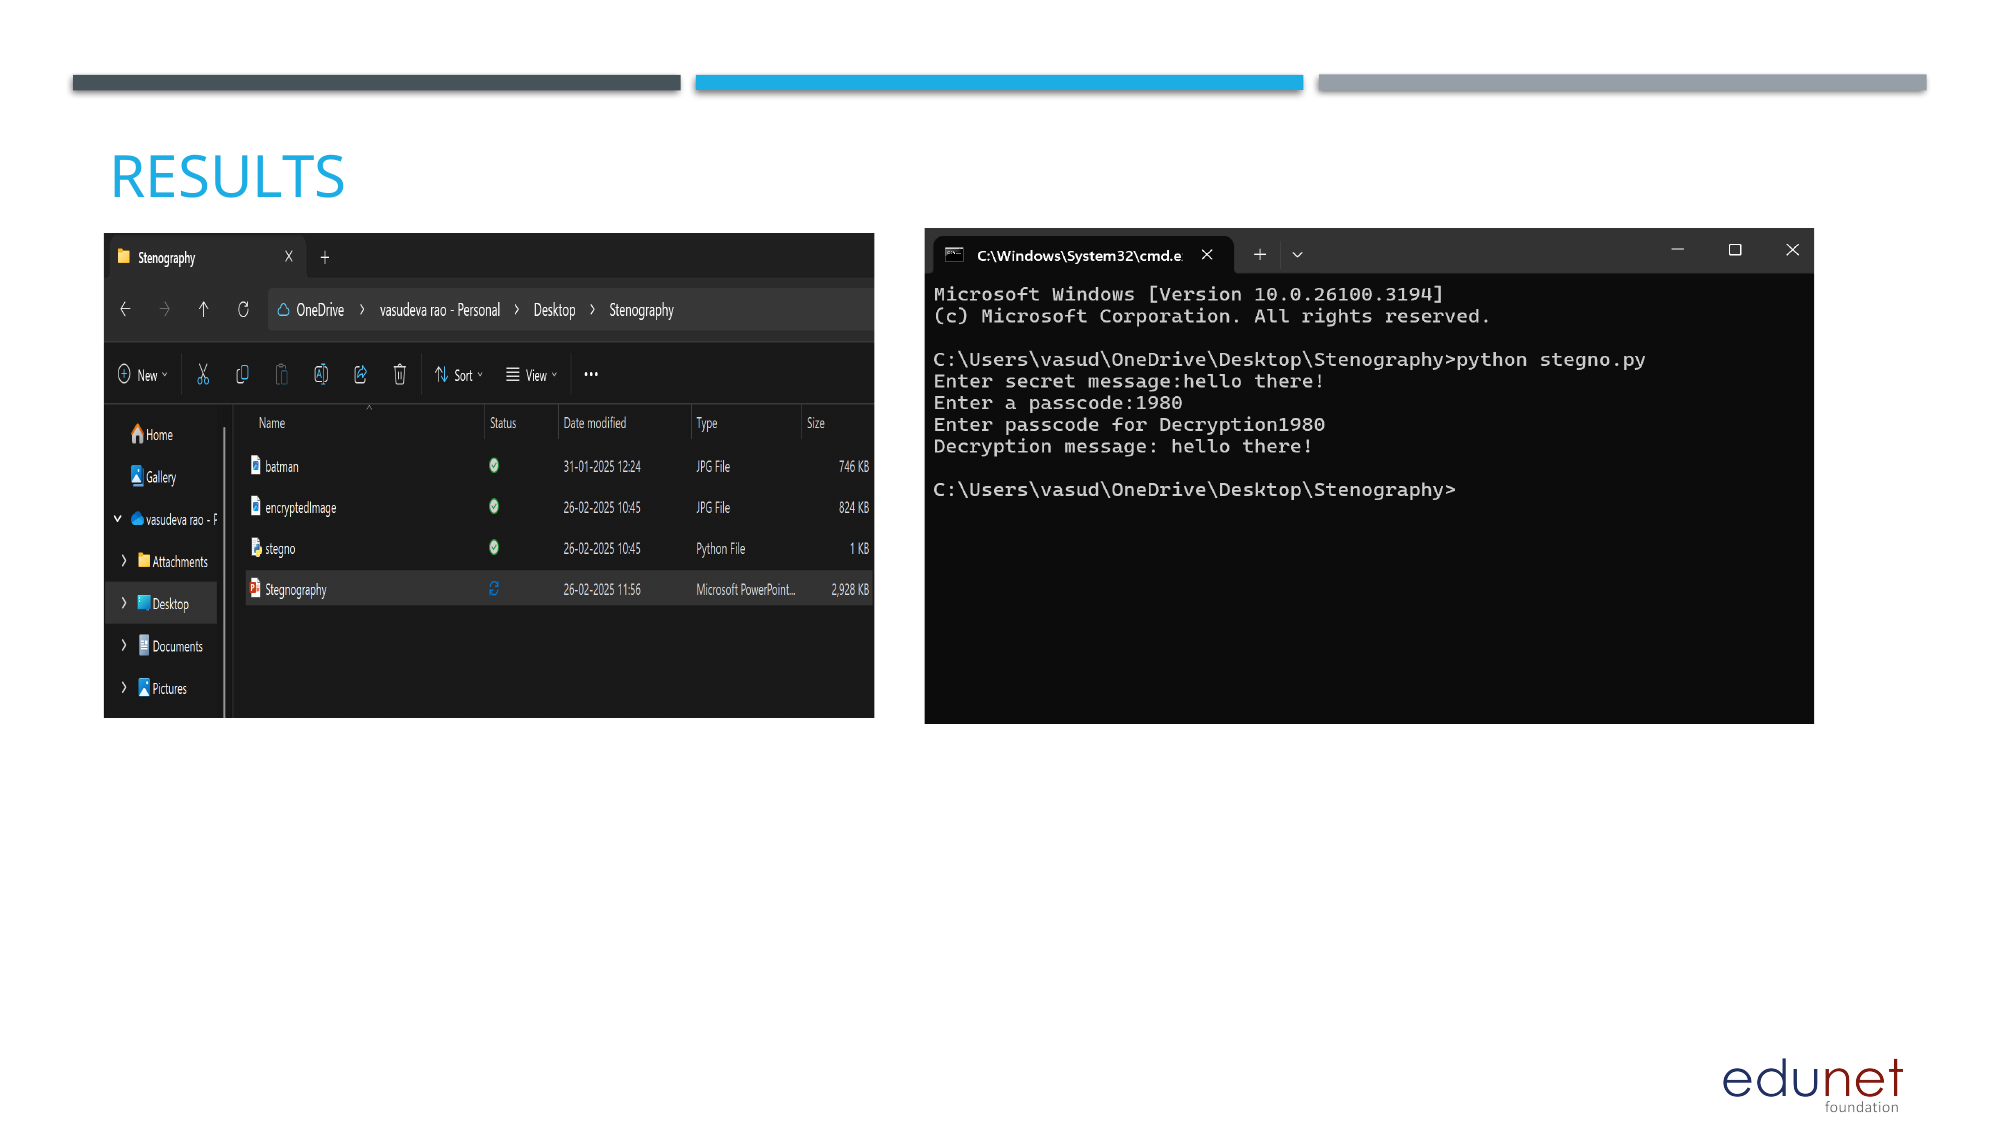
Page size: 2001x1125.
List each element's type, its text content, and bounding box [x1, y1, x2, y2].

picture [1719, 1056, 1905, 1116]
picture [923, 227, 1815, 725]
picture [103, 233, 875, 719]
title Results [94, 119, 1904, 217]
